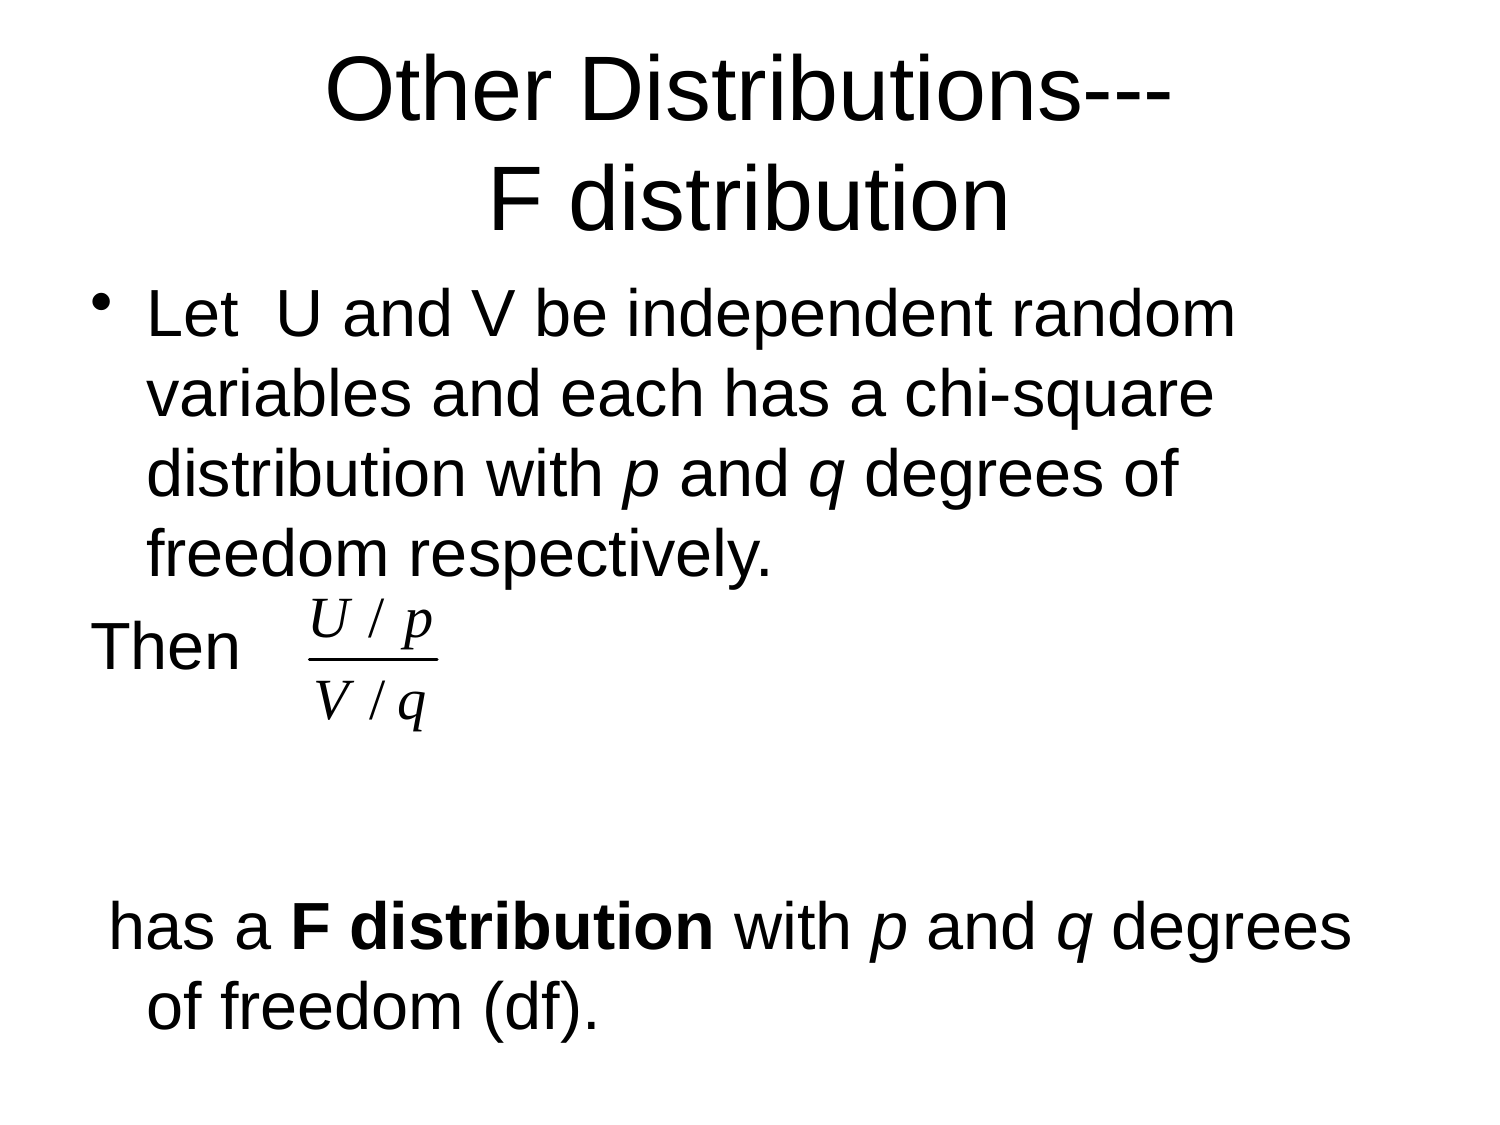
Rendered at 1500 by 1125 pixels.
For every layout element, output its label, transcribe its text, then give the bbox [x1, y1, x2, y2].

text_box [304, 588, 443, 737]
list Let U and V be independent random variables and each has a chi-square distribution with p and q degrees of freedom respectively. Then has a F distribution with p and q degrees of freedom (df). [74, 262, 1426, 1006]
title Other Distributions--- F distribution [74, 44, 1426, 233]
